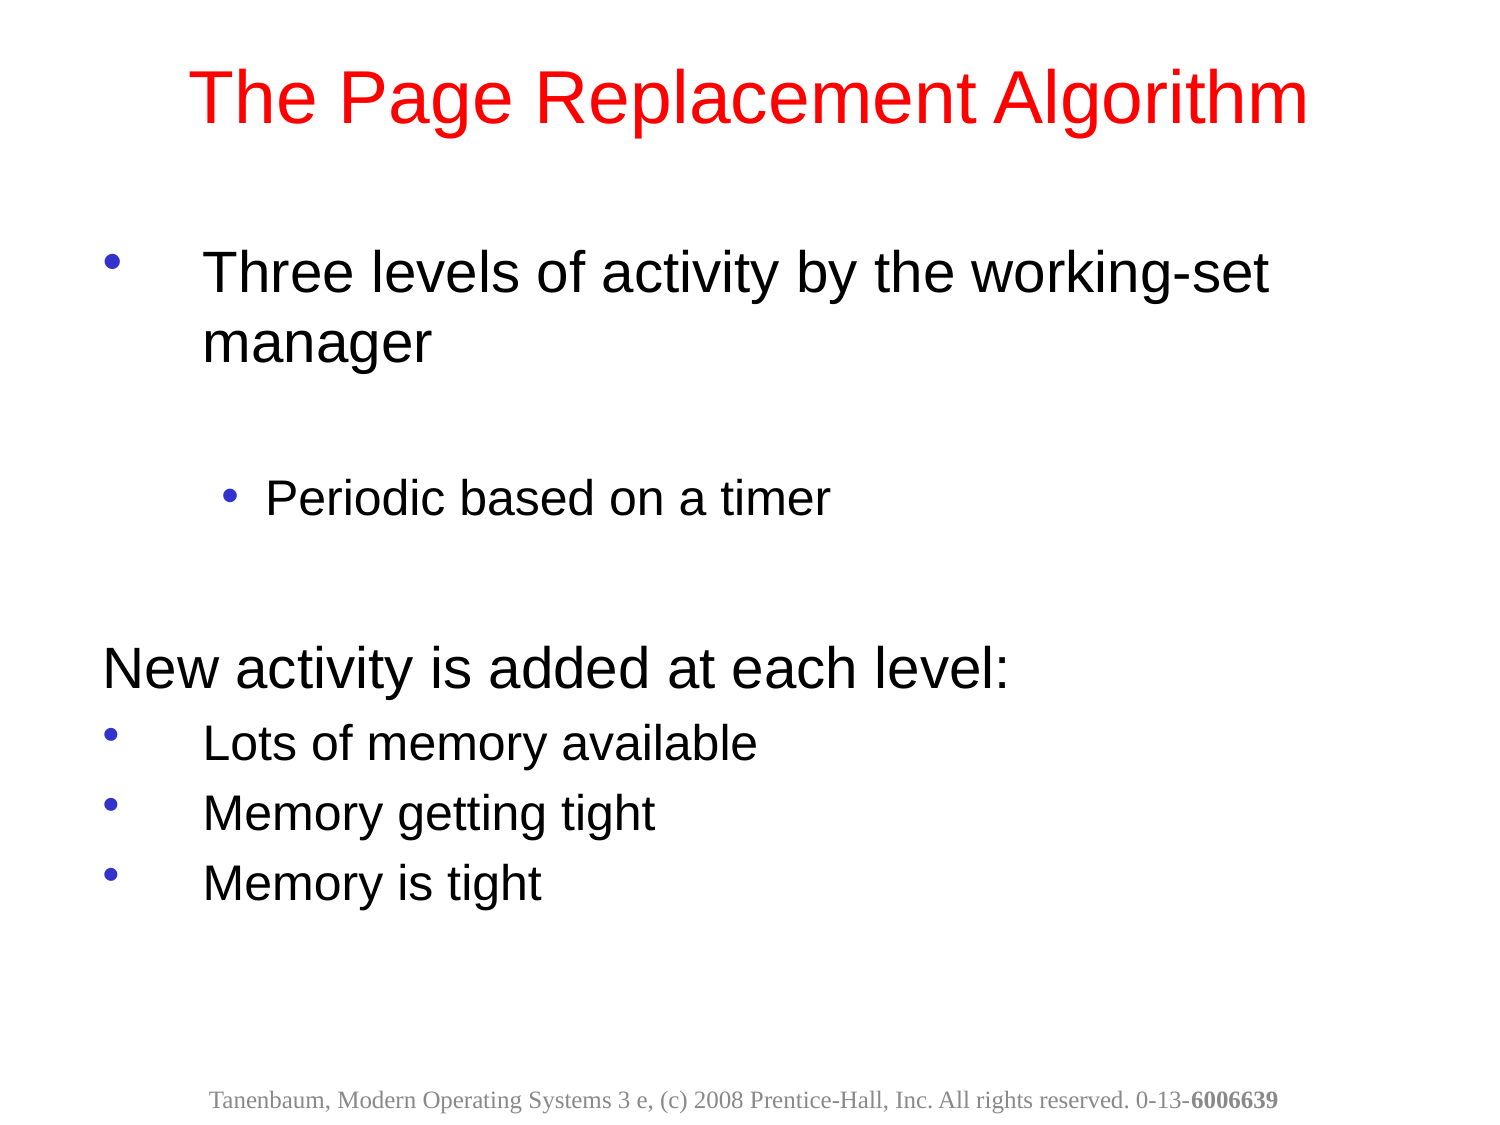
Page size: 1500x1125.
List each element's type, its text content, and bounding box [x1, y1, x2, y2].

text_box Three levels of activity by the working-set manager Periodic based on a timer New activity is added at each level: Lots of memory available Memory getting tight Memory is tight [87, 226, 1434, 1013]
text_box Tanenbaum, Modern Operating Systems 3 e, (c) 2008 Prentice-Hall, Inc. All rights reserved. 0-13-6006639 [29, 1077, 1459, 1120]
text_box The Page Replacement Algorithm [0, 0, 1500, 188]
